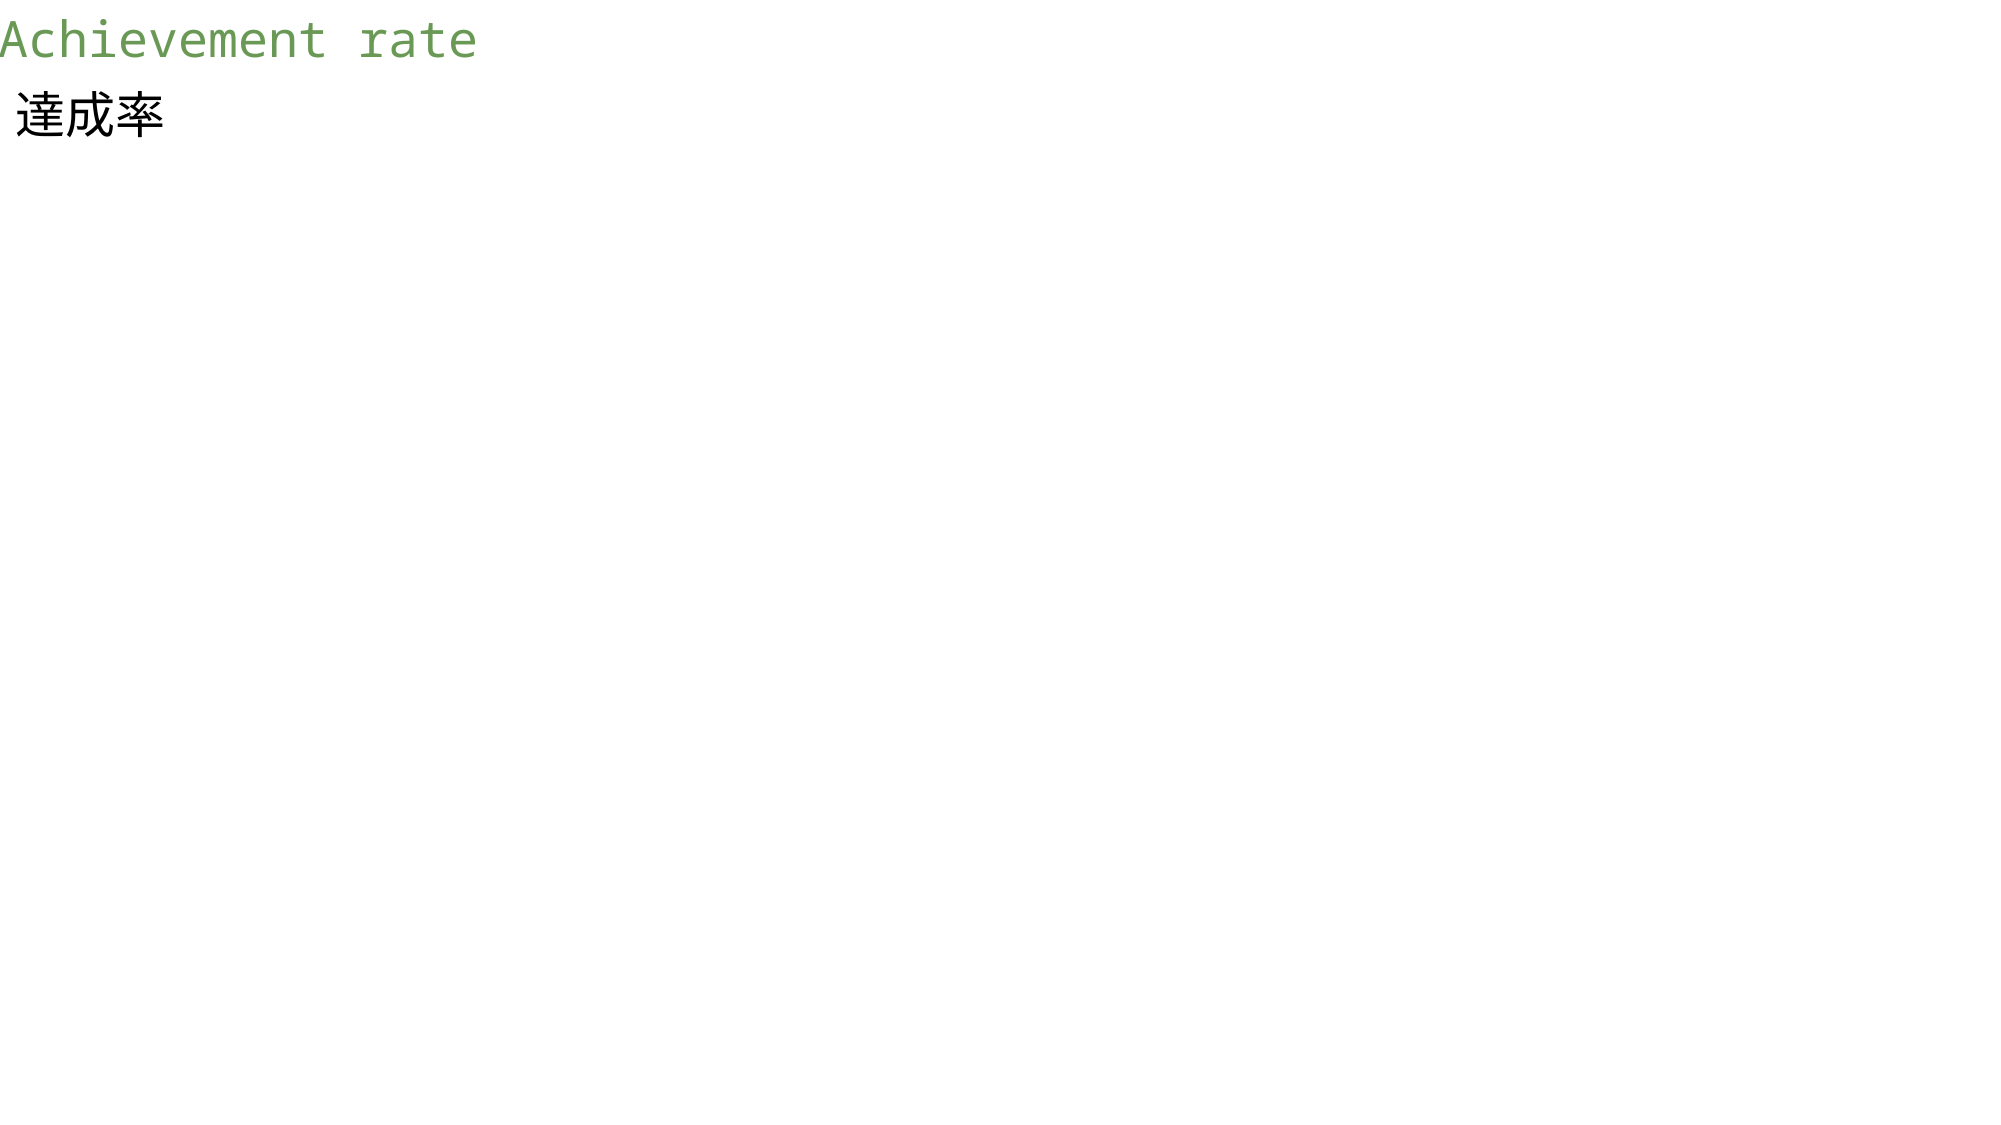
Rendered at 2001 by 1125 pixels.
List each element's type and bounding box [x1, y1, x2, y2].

text_box [0, 0, 477, 152]
